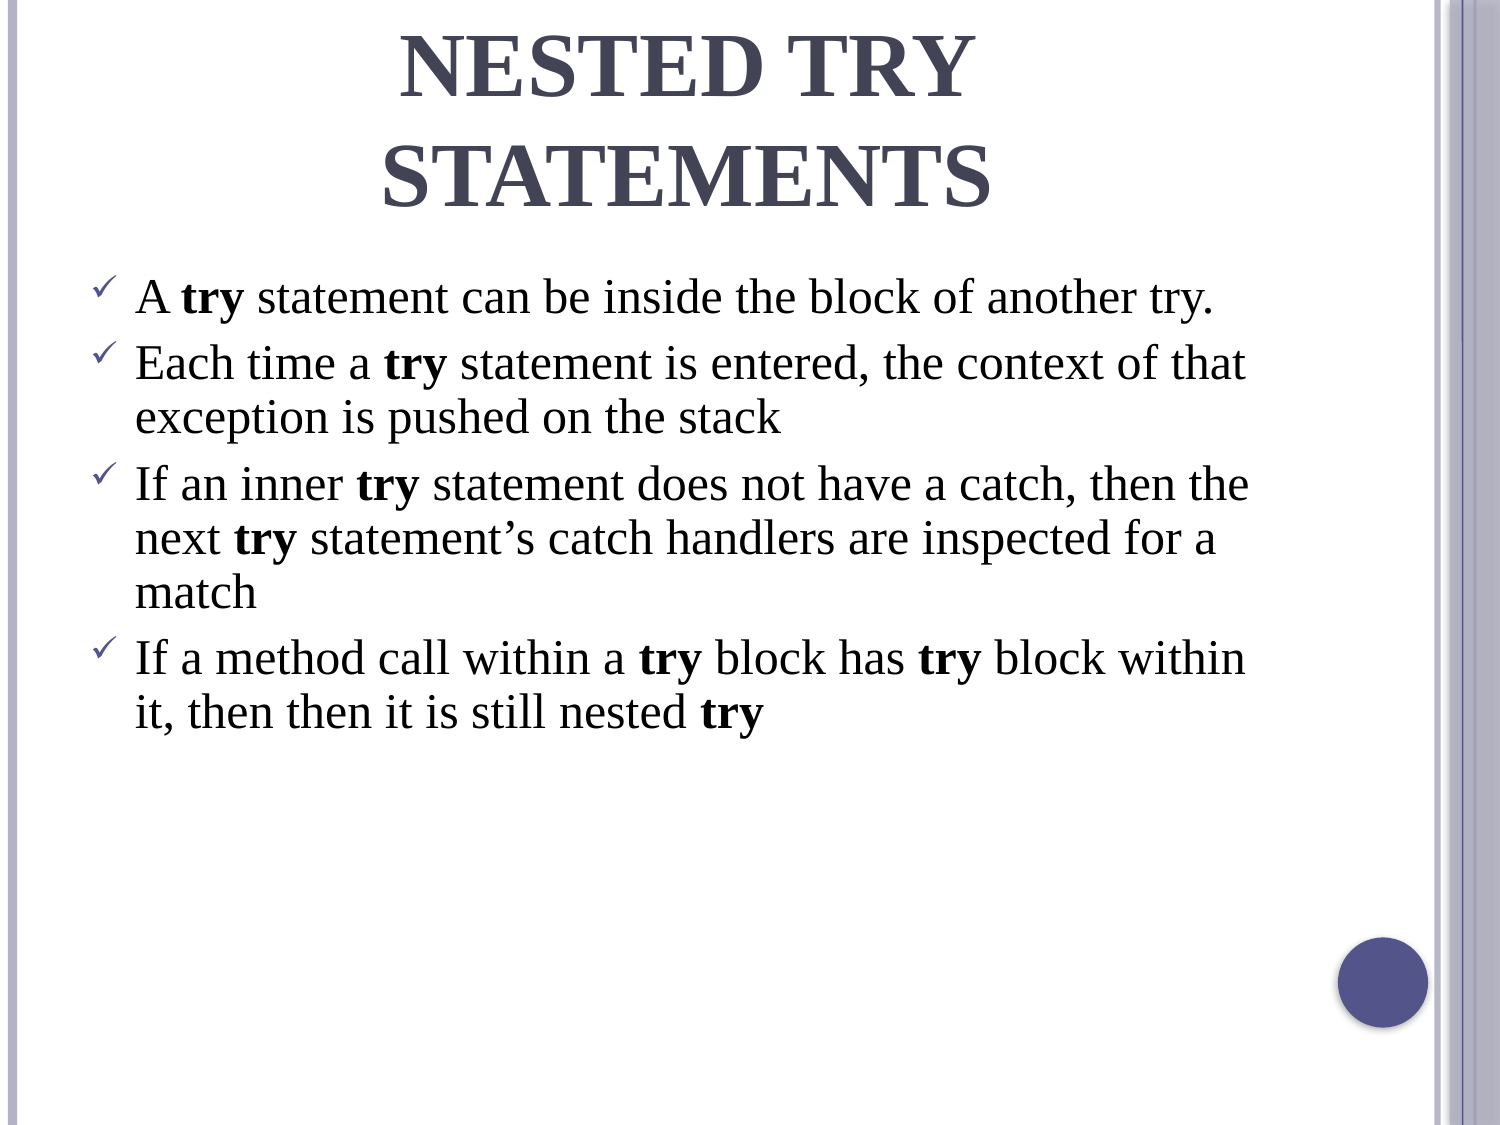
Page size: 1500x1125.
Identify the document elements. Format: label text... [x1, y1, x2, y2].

title Nested try Statements [75, 45, 1300, 233]
list A try statement can be inside the block of another try. Each time a try statement is entered, the context of that exception is pushed on the stack If an inner try statement does not have a catch, then the next try statement’s catch handlers are inspected for a match If a method call within a try block has try block within it, then then it is still nested try [74, 262, 1301, 1063]
